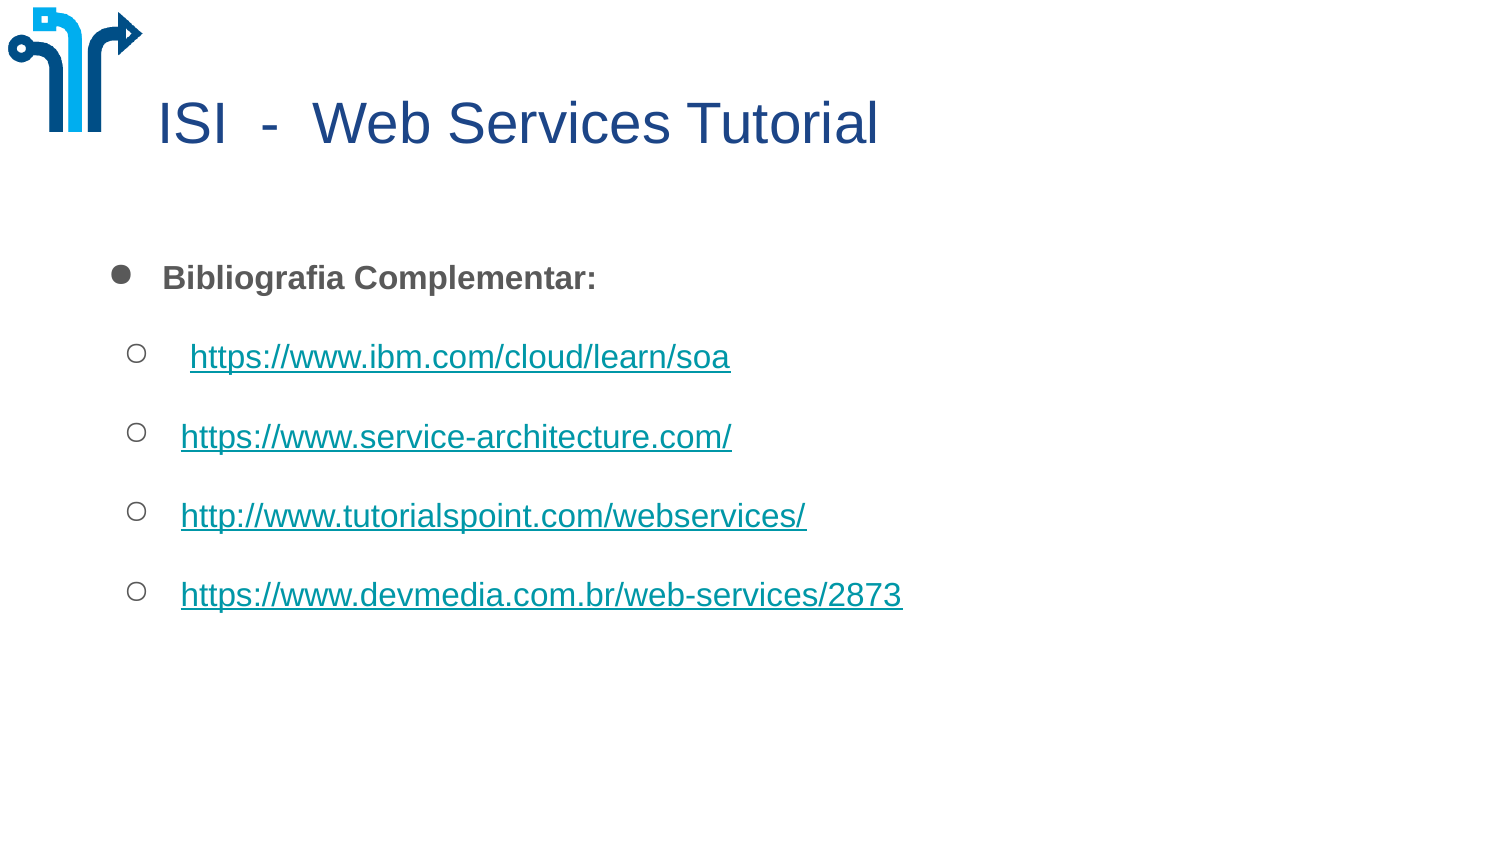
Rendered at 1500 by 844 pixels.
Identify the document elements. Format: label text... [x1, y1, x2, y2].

list Bibliografia Complementar: https://www.ibm.com/cloud/learn/soa https://www.service-architecture.com/ http://www.tutorialspoint.com/webservices/ https://www.devmedia.com.br/web-services/2873 [93, 235, 1434, 810]
picture [0, 0, 351, 139]
title ISI - Web Services Tutorial [142, 70, 1500, 165]
